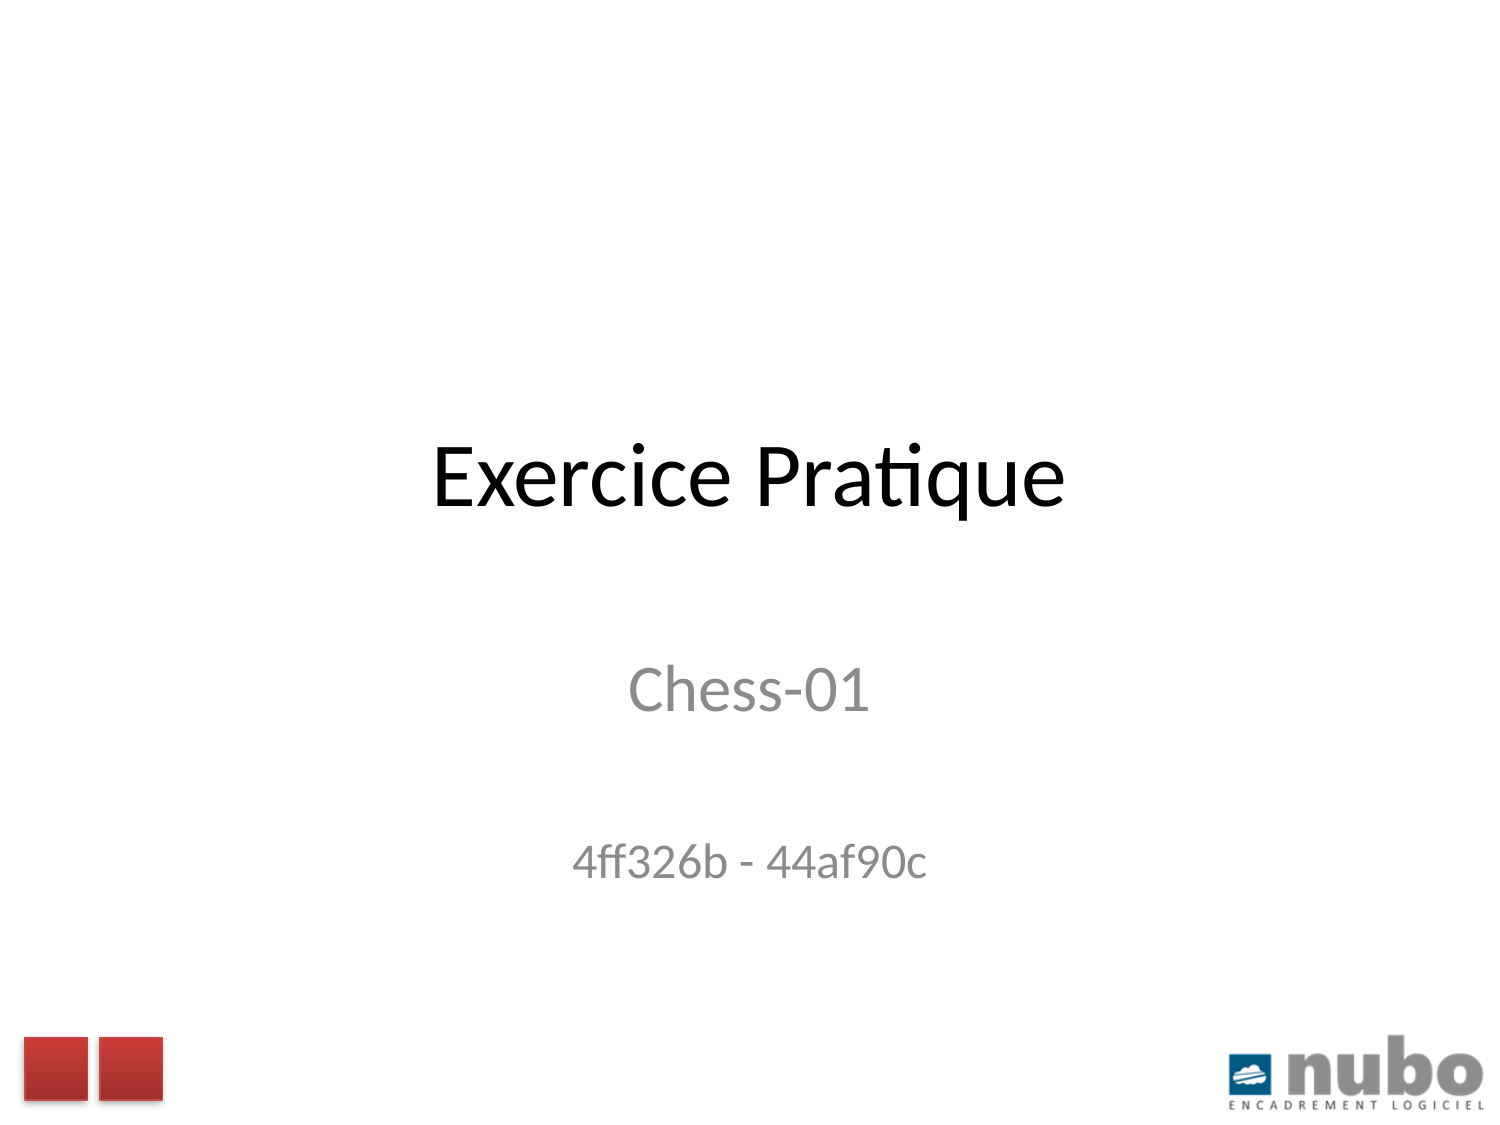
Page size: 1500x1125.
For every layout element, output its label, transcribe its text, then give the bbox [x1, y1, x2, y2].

text_box [24, 1037, 88, 1101]
picture [1226, 1032, 1488, 1113]
subtitle Chess-01 4ff326b - 44af90c [225, 637, 1275, 925]
text_box [99, 1037, 163, 1101]
title Exercice Pratique [112, 349, 1388, 591]
